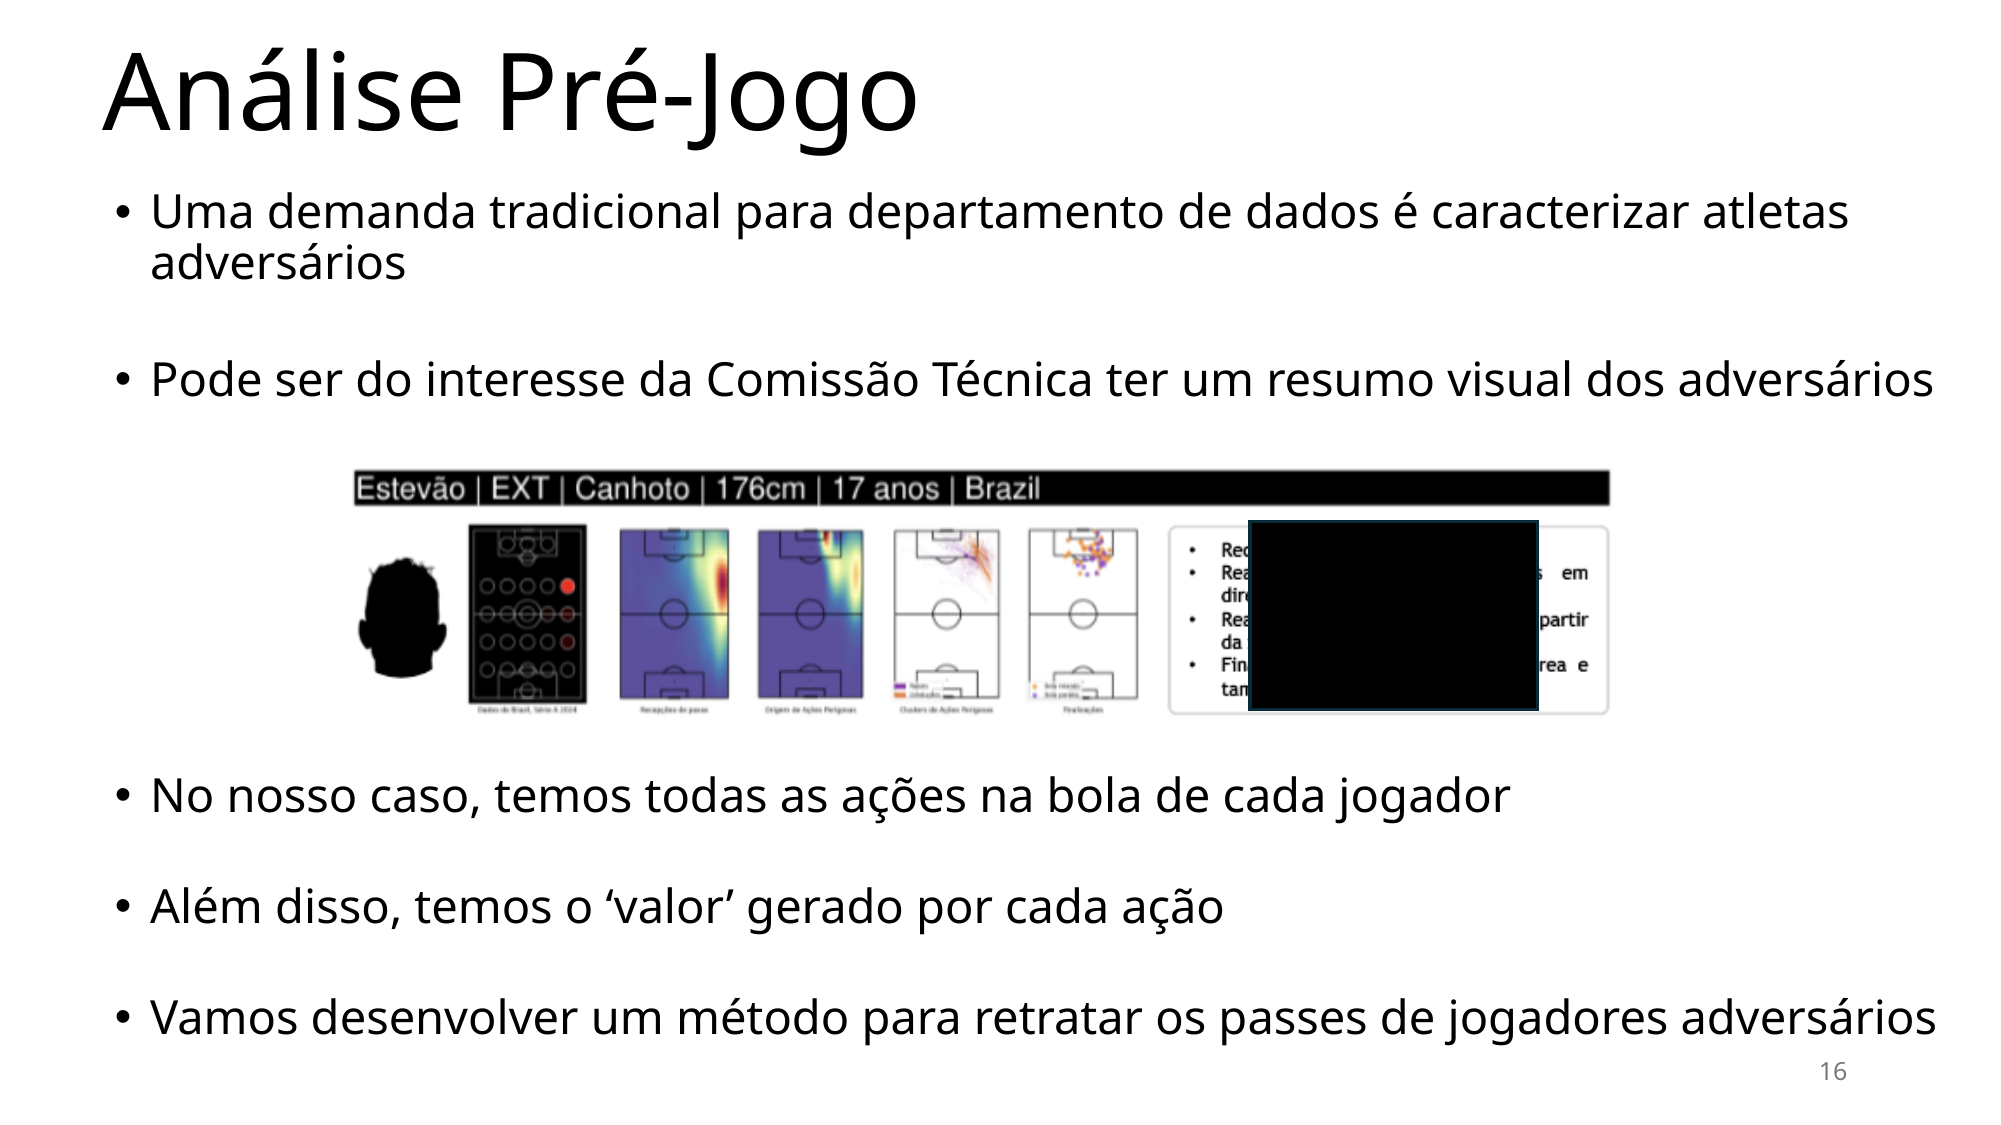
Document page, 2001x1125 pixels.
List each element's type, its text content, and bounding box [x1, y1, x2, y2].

title Análise Pré-Jogo [45, 28, 980, 162]
text_box Uma demanda tradicional para departamento de dados é caracterizar atletas adversários Pode ser do interesse da Comissão Técnica ter um resumo visual dos adversários No nosso caso, temos todas as ações na bola de cada jogador Além disso, temos o ‘valor’ gerado por cada ação Vamos desenvolver um método para retratar os passes de jogadores adversários [29, 180, 1969, 1125]
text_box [341, 459, 1618, 731]
